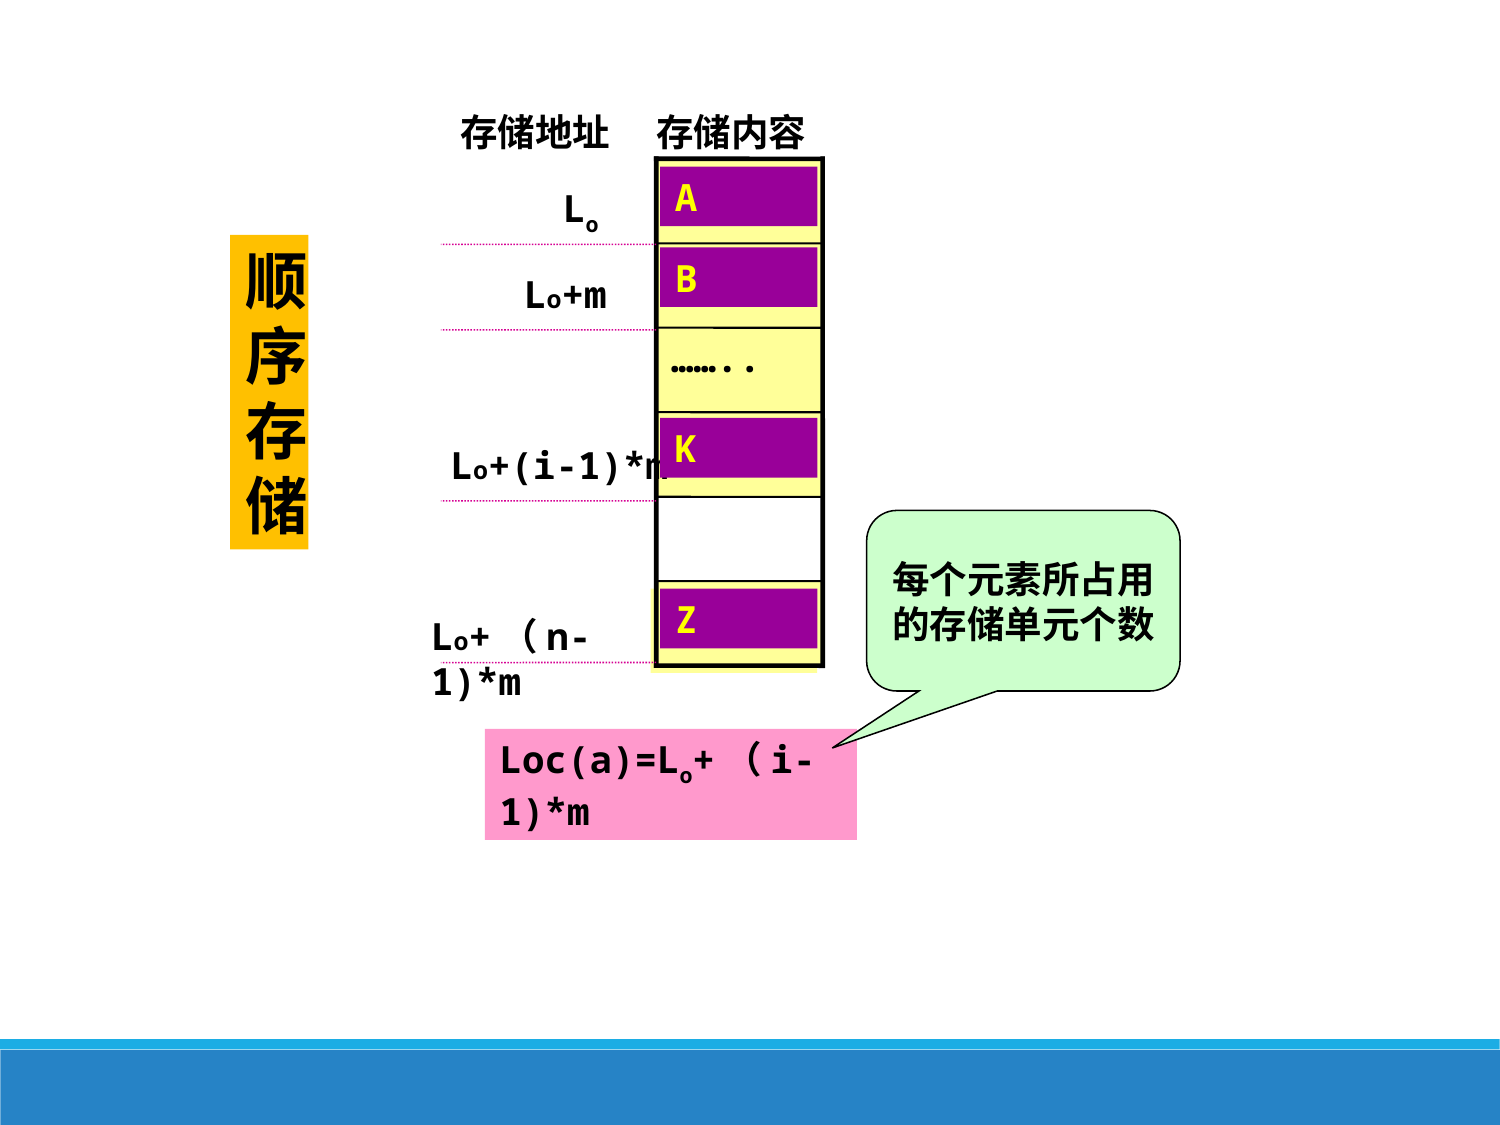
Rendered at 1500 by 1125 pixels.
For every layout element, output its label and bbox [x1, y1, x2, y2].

text_box [229, 101, 1181, 790]
